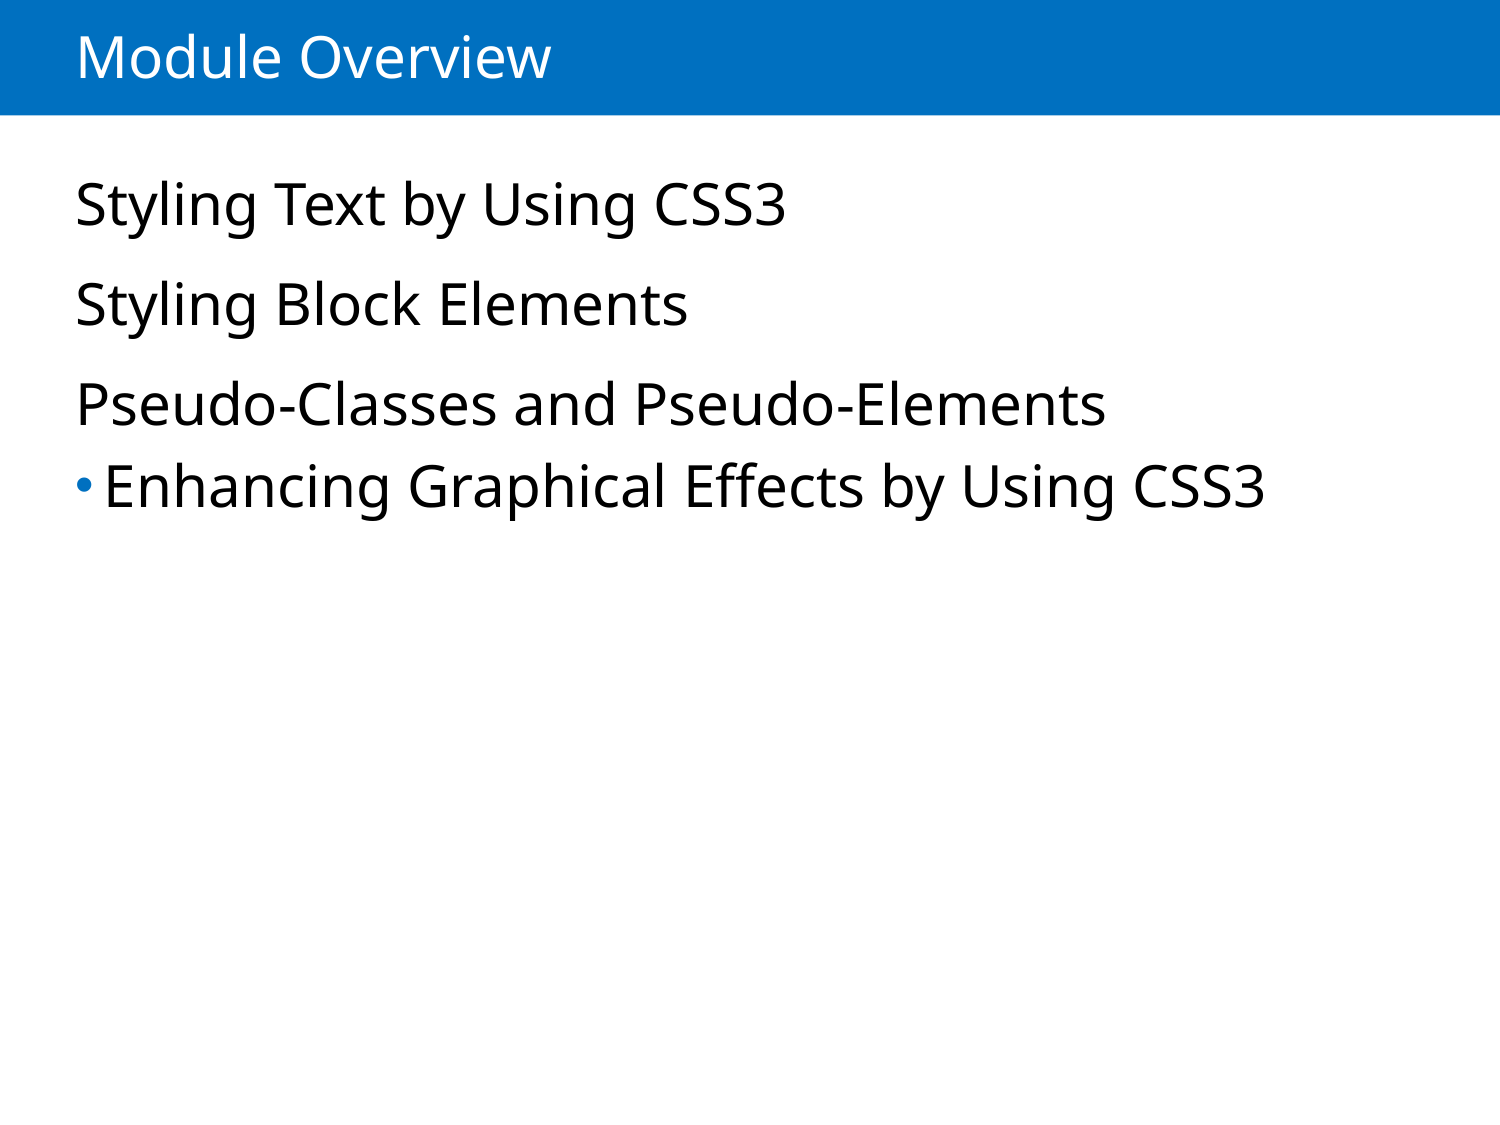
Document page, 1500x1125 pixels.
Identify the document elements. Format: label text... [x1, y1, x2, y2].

list Styling Text by Using CSS3 Styling Block Elements Pseudo-Classes and Pseudo-Elements Enhancing Graphical Effects by Using CSS3 [74, 167, 1408, 1013]
title Module Overview [75, 0, 1351, 122]
